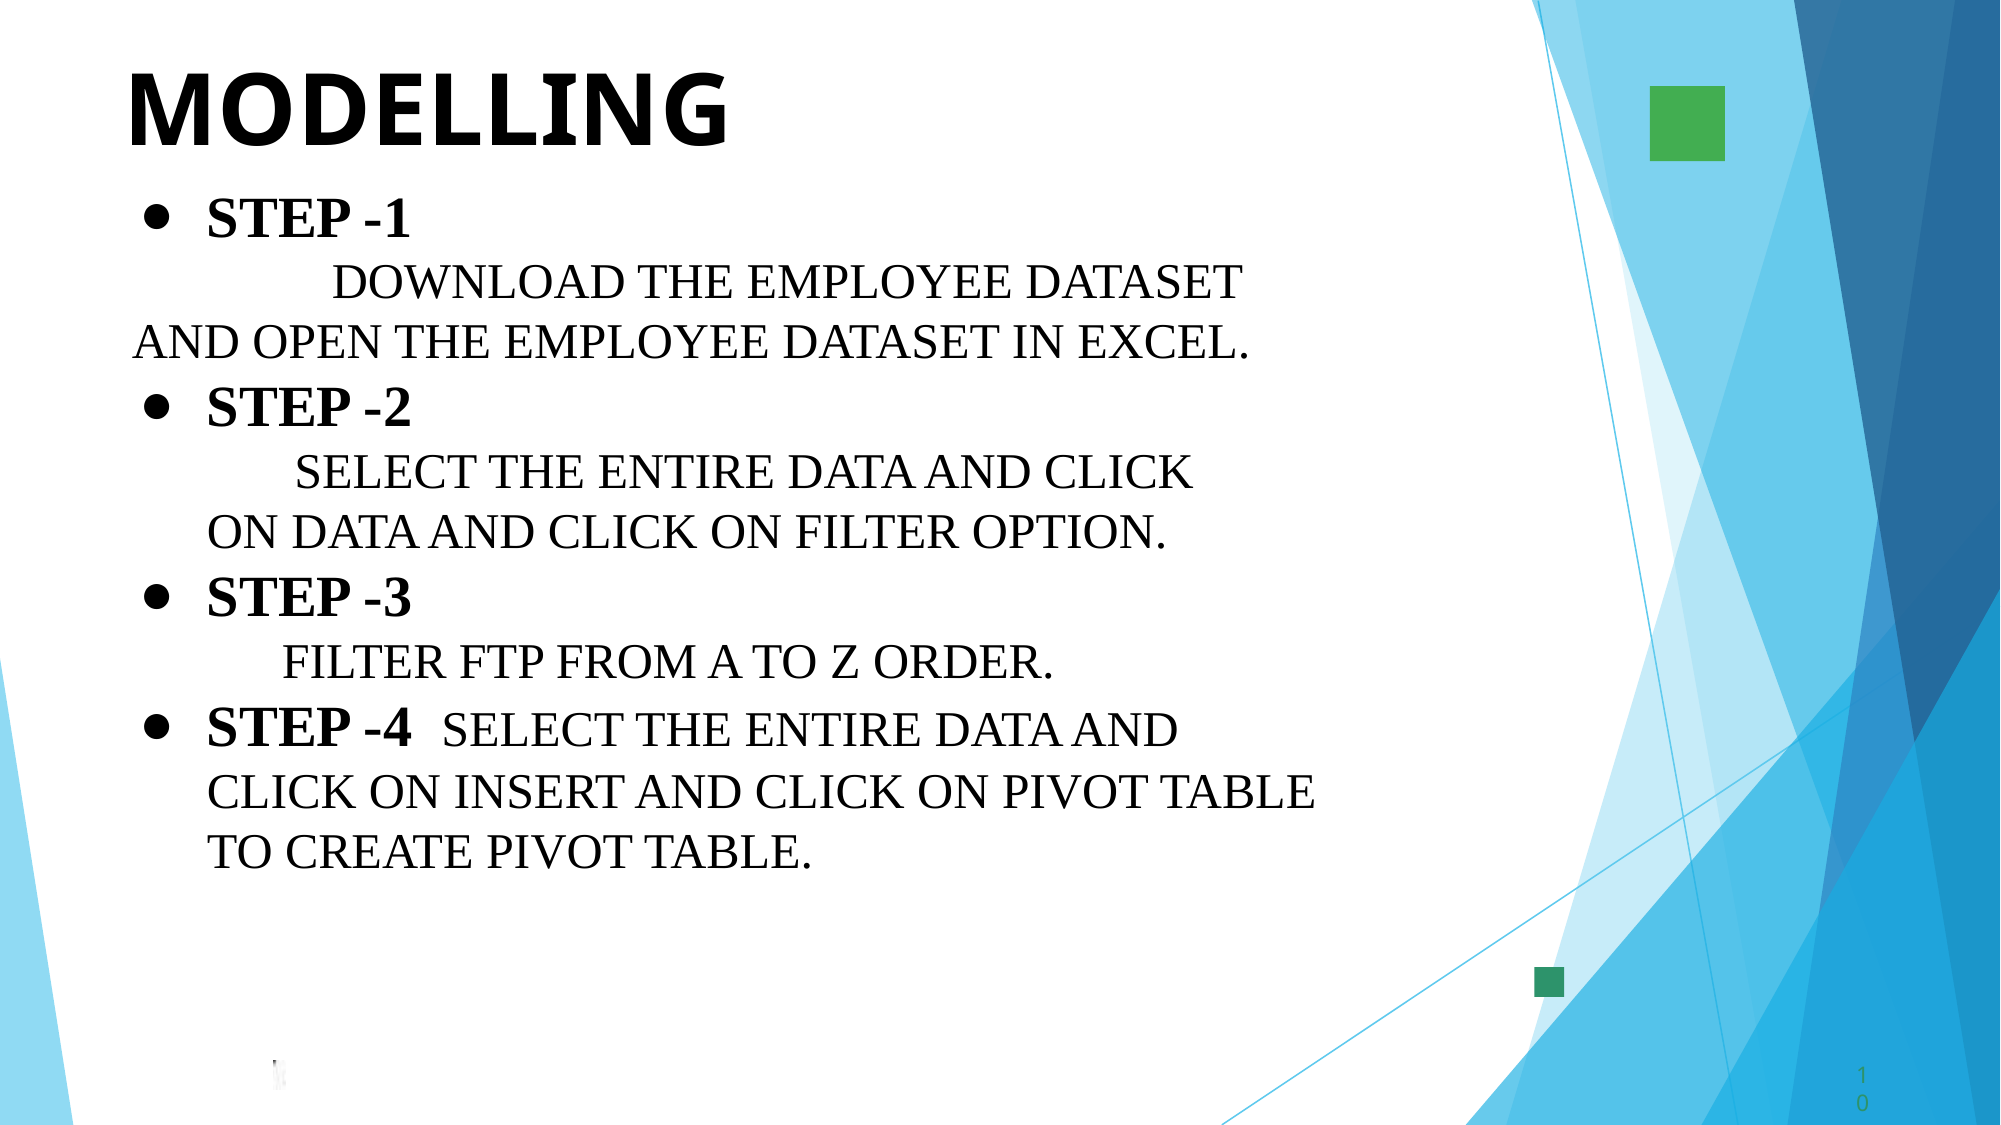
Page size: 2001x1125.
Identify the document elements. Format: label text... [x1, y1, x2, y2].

text_box [1534, 967, 1565, 997]
text_box STEP -1 DOWNLOAD THE EMPLOYEE DATASET AND OPEN THE EMPLOYEE DATASET IN EXCEL. STEP -2 SELECT THE ENTIRE DATA AND CLICK ON DATA AND CLICK ON FILTER OPTION. STEP -3 FILTER FTP FROM A TO Z ORDER. STEP -4 SELECT THE ENTIRE DATA AND CLICK ON INSERT AND CLICK ON PIVOT TABLE TO CREATE PIVOT TABLE. [129, 176, 1328, 879]
picture [273, 1060, 287, 1091]
text_box 10 [1854, 1058, 1883, 1116]
title MODELLING [91, 43, 1648, 234]
text_box [1649, 86, 1725, 162]
